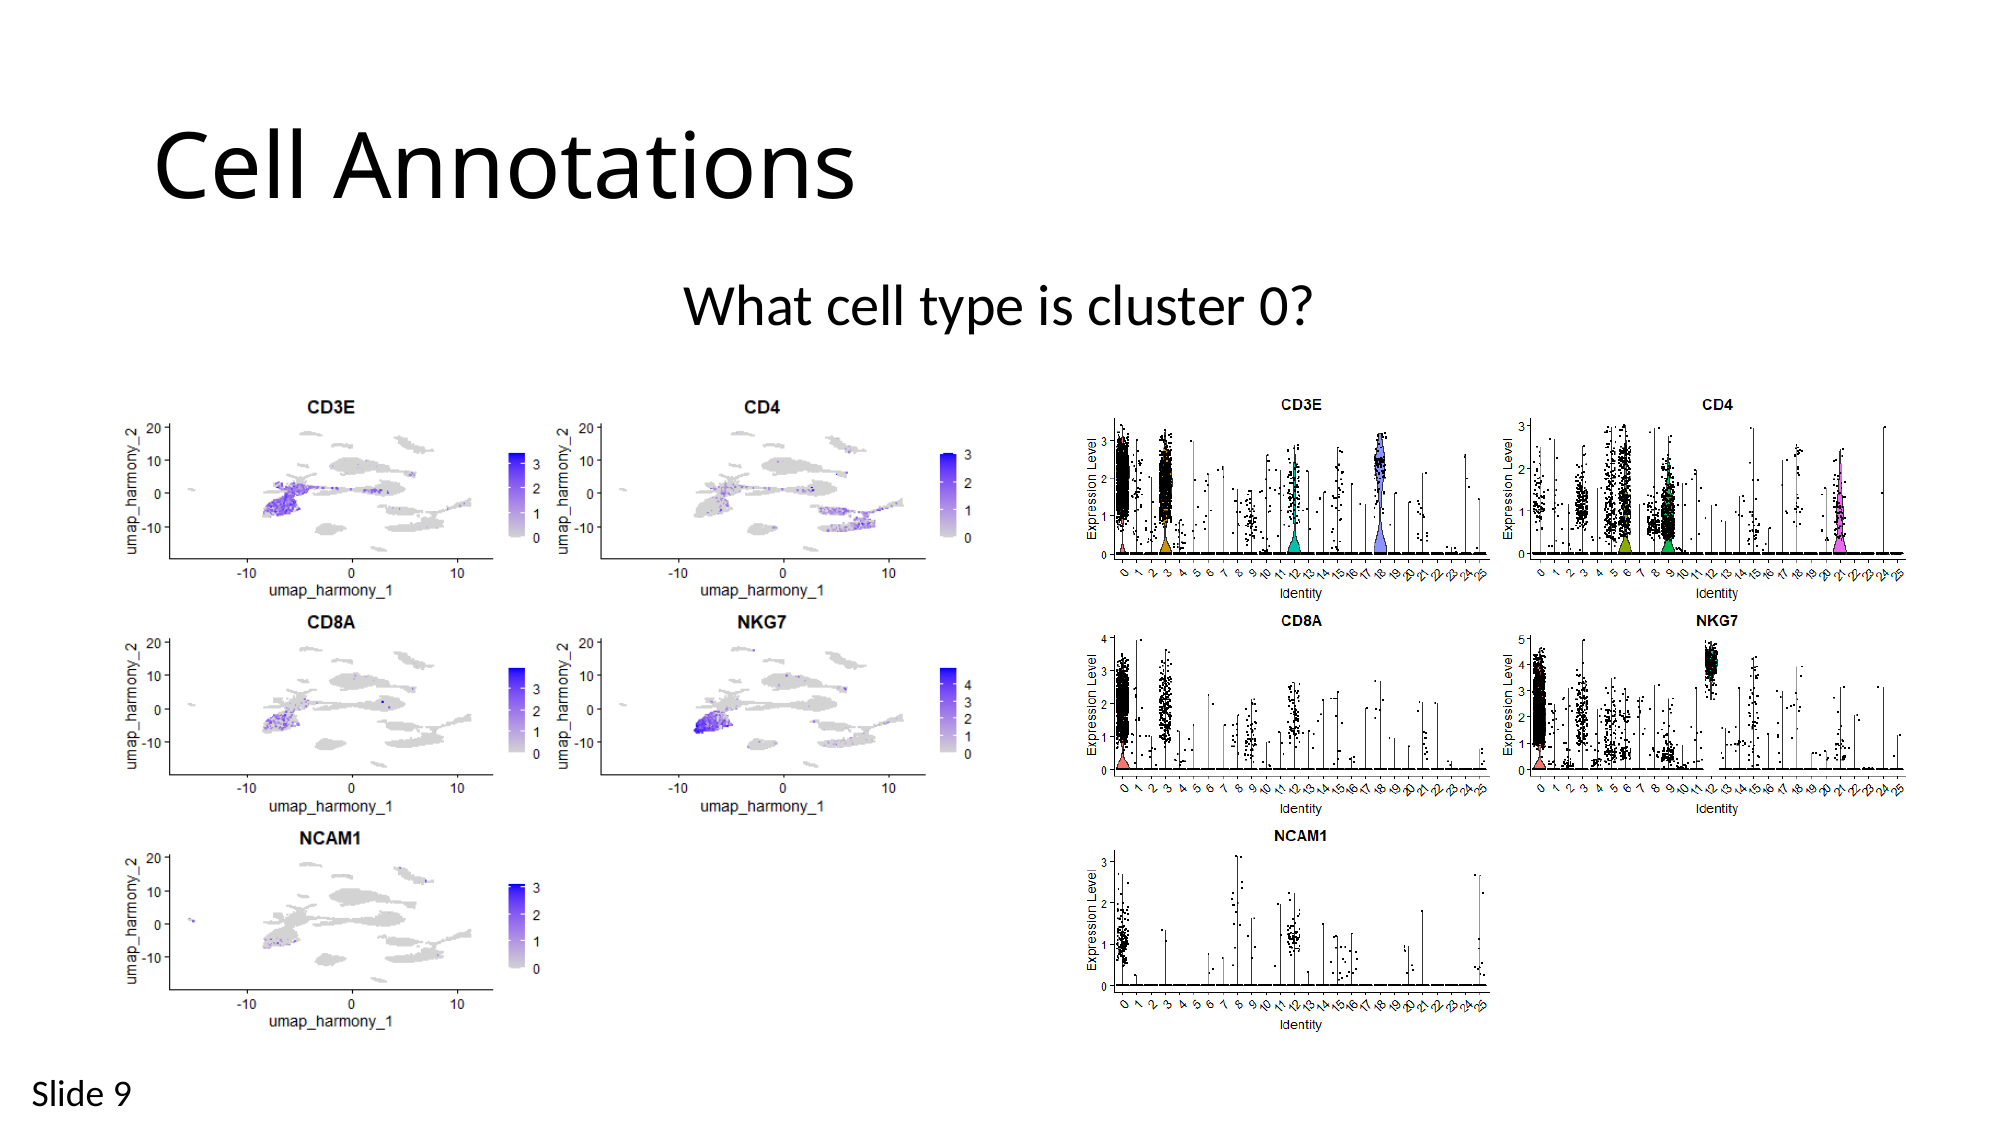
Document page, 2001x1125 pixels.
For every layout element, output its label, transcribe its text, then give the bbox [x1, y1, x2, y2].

picture [1073, 385, 1917, 1043]
picture [110, 385, 986, 1043]
title Cell Annotations [137, 59, 1863, 278]
text_box What cell type is cluster 0? [590, 259, 1410, 345]
text_box Slide 9 [16, 1061, 186, 1121]
